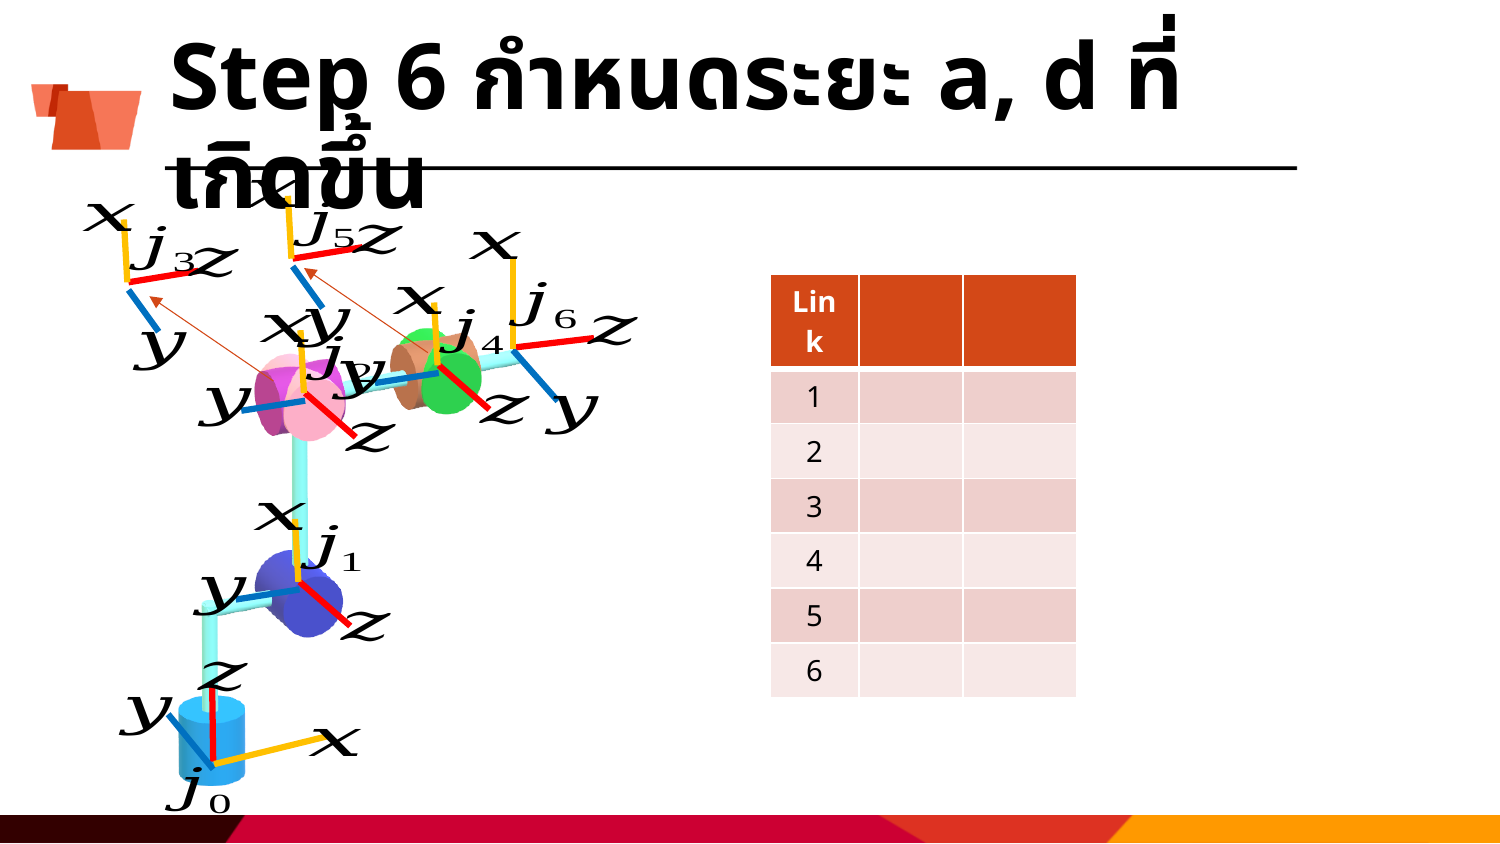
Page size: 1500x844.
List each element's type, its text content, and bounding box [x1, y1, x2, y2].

title Step 6 กำหนดระยะ a, d ที่เกิดขึ้น [154, 61, 1308, 197]
picture [21, 73, 150, 160]
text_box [76, 161, 644, 820]
picture [0, 815, 1500, 844]
